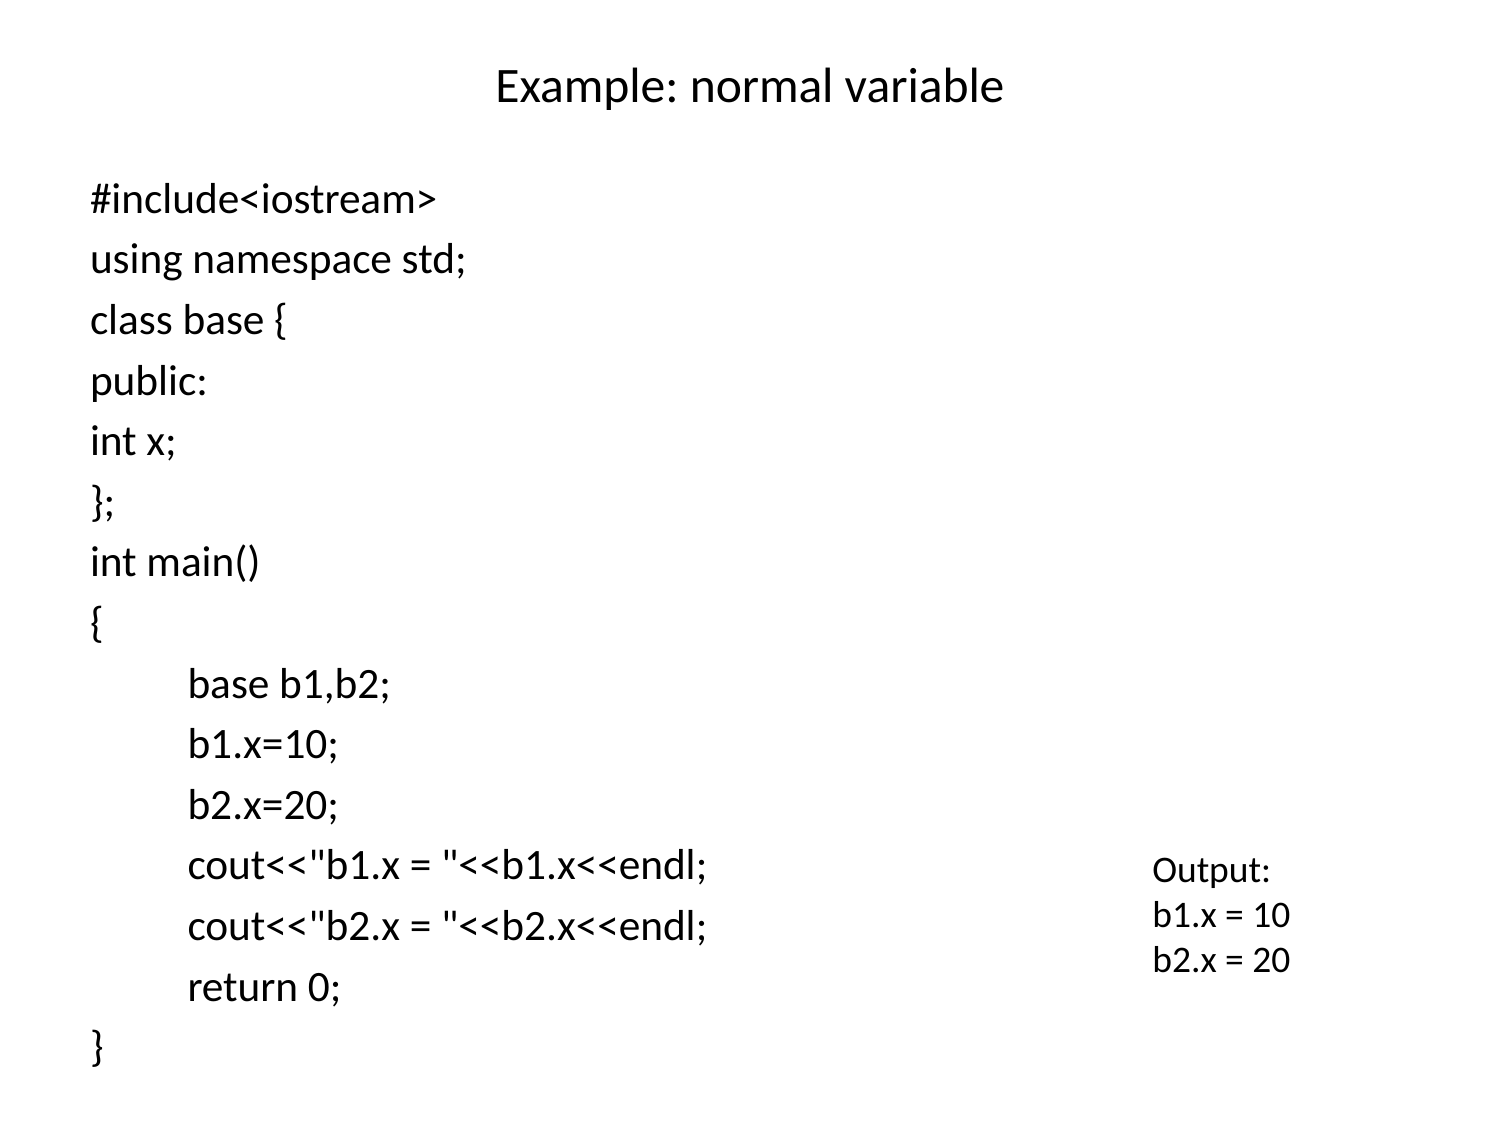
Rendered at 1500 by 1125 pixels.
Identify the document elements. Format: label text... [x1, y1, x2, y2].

title Example: normal variable [75, 45, 1425, 121]
list #include<iostream> using namespace std; class base { public: int x; }; int main() { base b1,b2; b1.x=10; b2.x=20; cout<<"b1.x = "<<b1.x<<endl; cout<<"b2.x = "<<b2.x<<endl; return 0; } [75, 162, 1425, 1080]
text_box Output: b1.x = 10 b2.x = 20 [1137, 837, 1450, 988]
